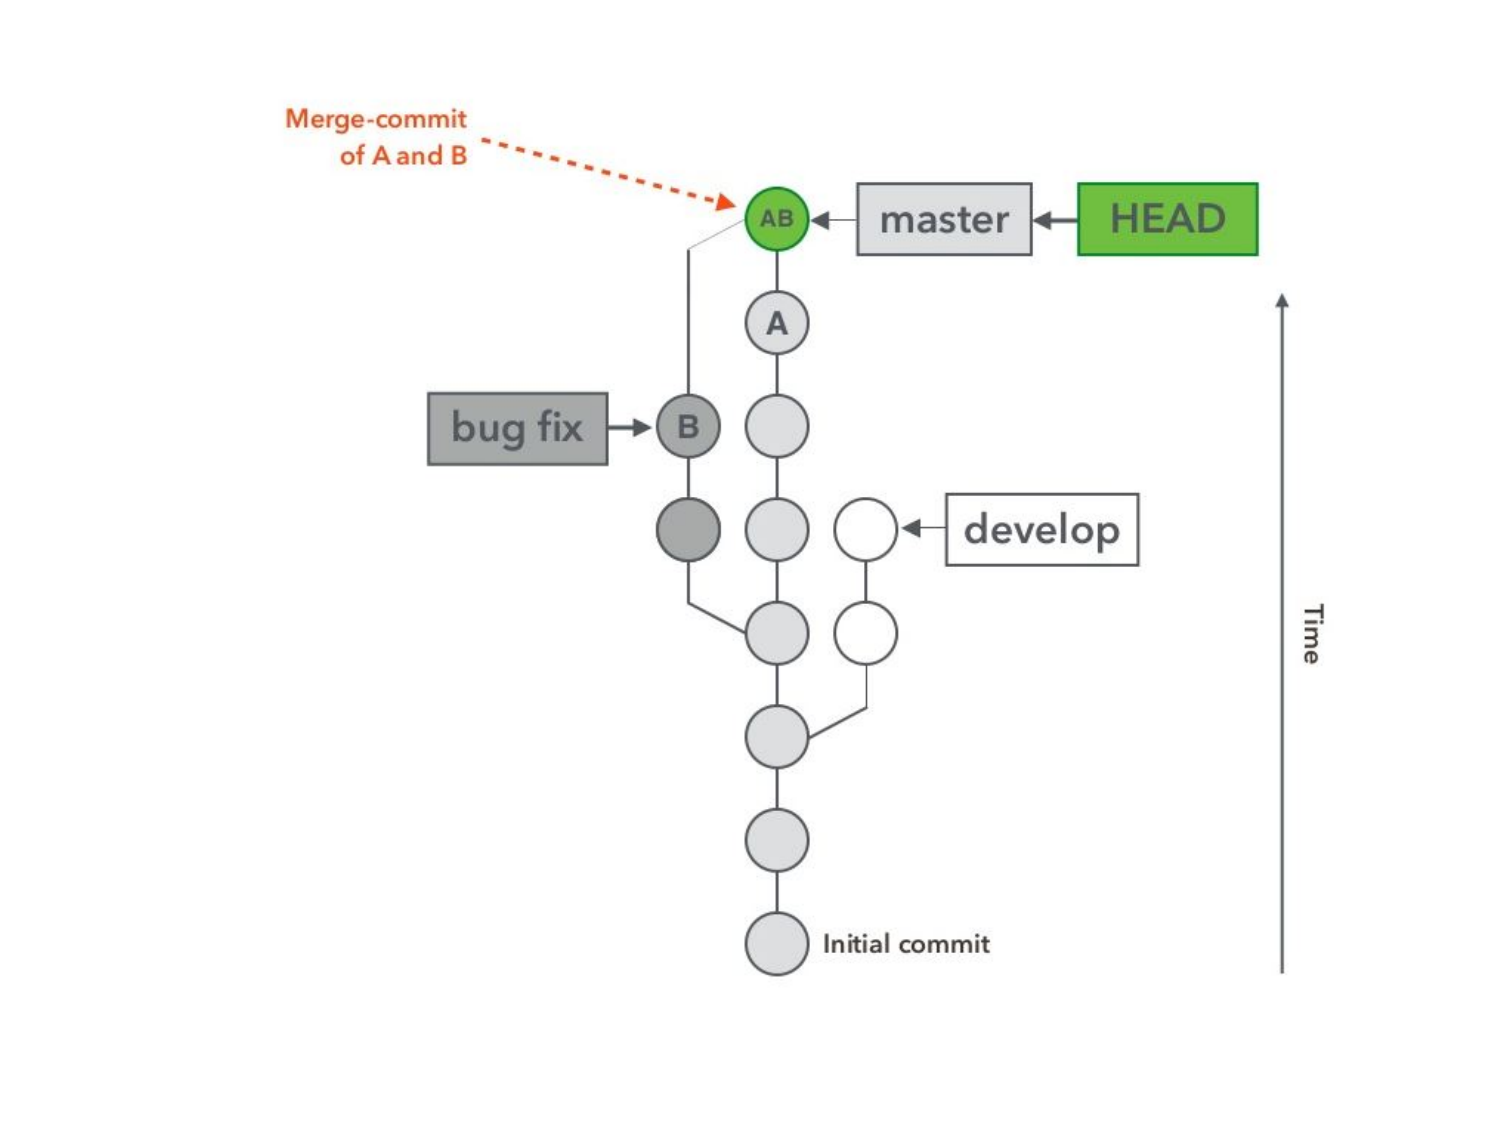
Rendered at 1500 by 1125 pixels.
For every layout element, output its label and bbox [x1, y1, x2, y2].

picture [0, 75, 1500, 1058]
